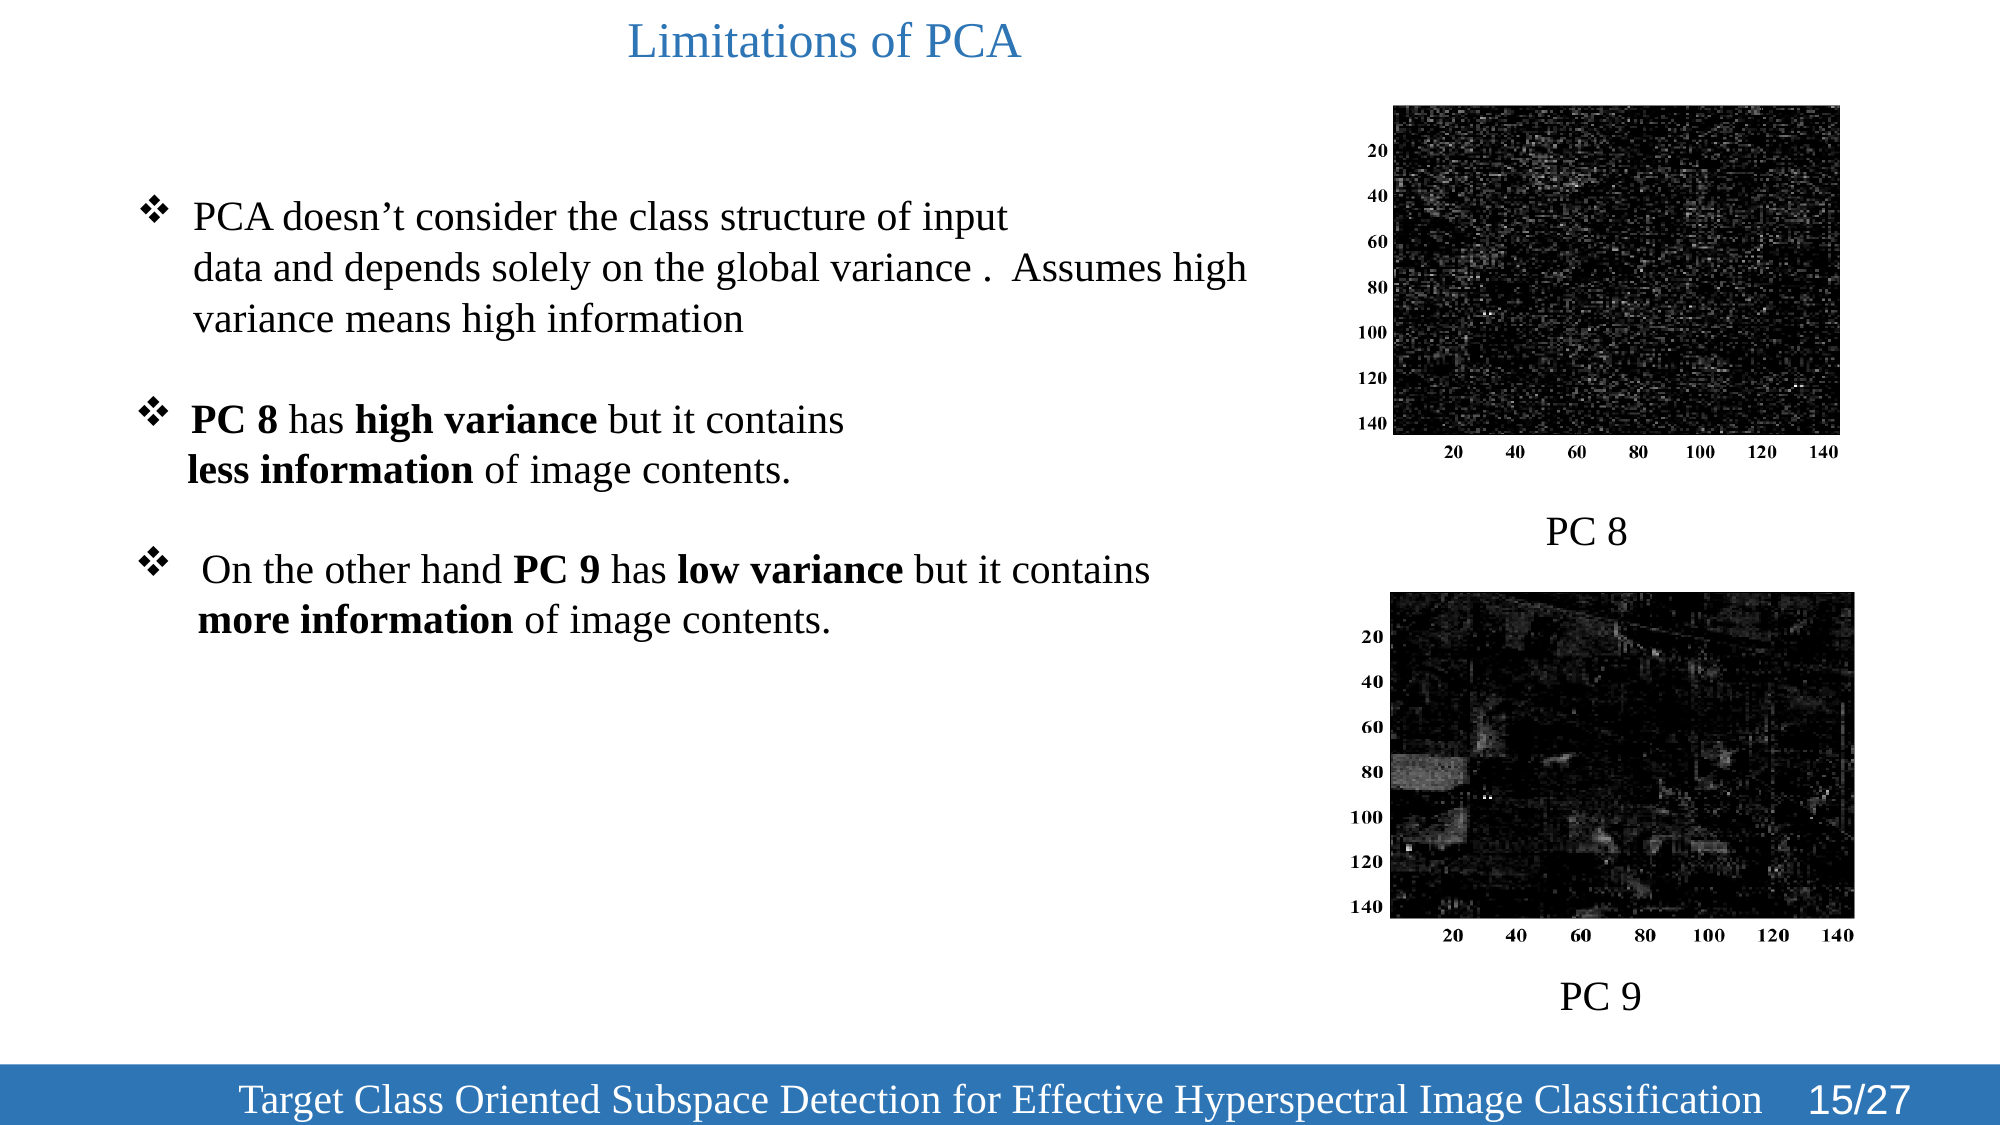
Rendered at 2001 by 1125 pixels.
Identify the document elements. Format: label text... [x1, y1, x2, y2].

picture [1312, 562, 1911, 962]
text_box Target Class Oriented Subspace Detection for Effective Hyperspectral Image Classification [0, 1064, 2000, 1125]
picture [1318, 75, 1895, 480]
text_box Limitations of PCA [0, 0, 2000, 75]
text_box PC 8 [1530, 496, 1644, 562]
text_box PCA doesn’t consider the class structure of input data and depends solely on the global variance . Assumes high variance means high information PC 8 has high variance but it contains less information of image contents. On the other hand PC 9 has low variance but it contains more information of image contents. [119, 180, 1337, 750]
slide_number 15/27 [1412, 1068, 1927, 1125]
text_box PC 9 [1544, 962, 1658, 1027]
